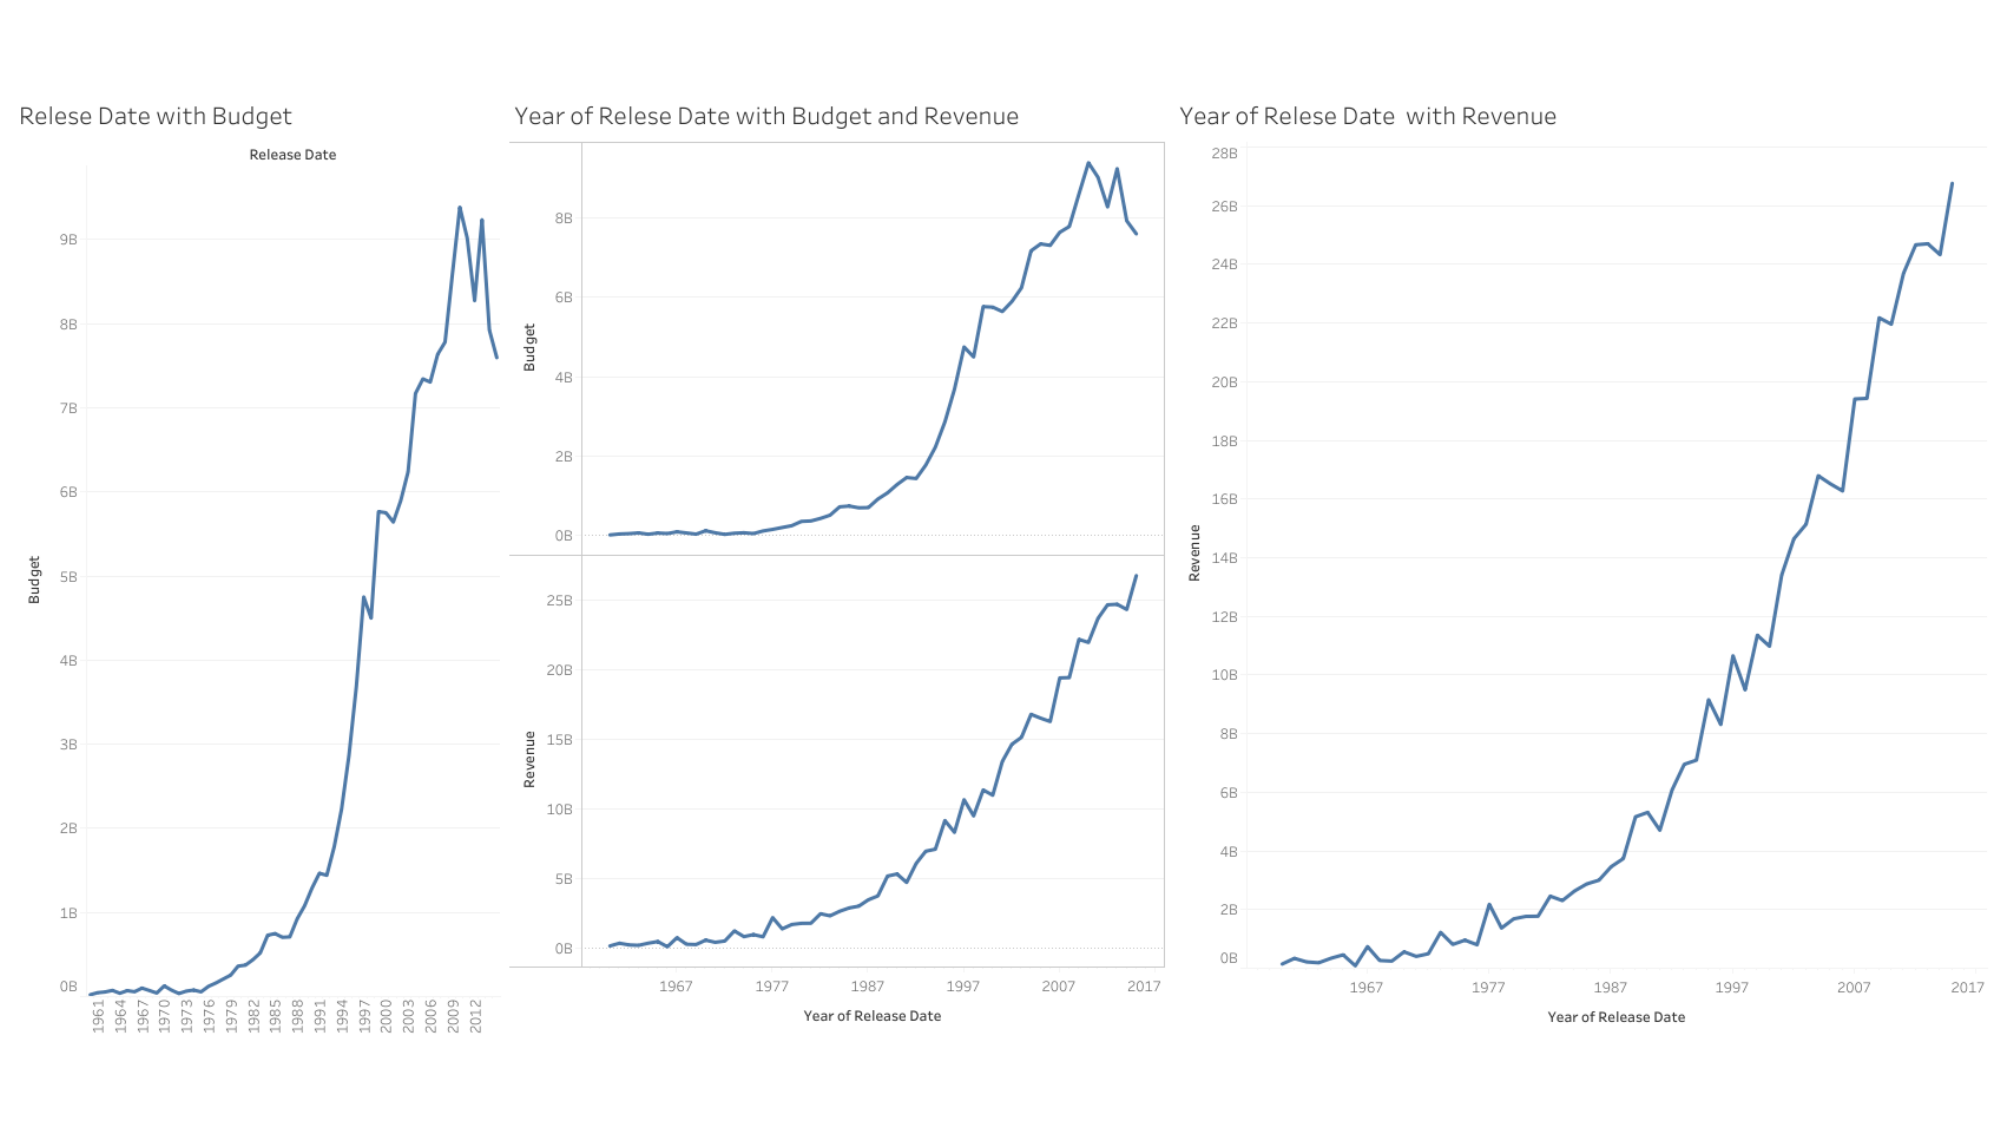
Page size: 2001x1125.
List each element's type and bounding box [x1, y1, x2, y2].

picture [0, 77, 2000, 1048]
